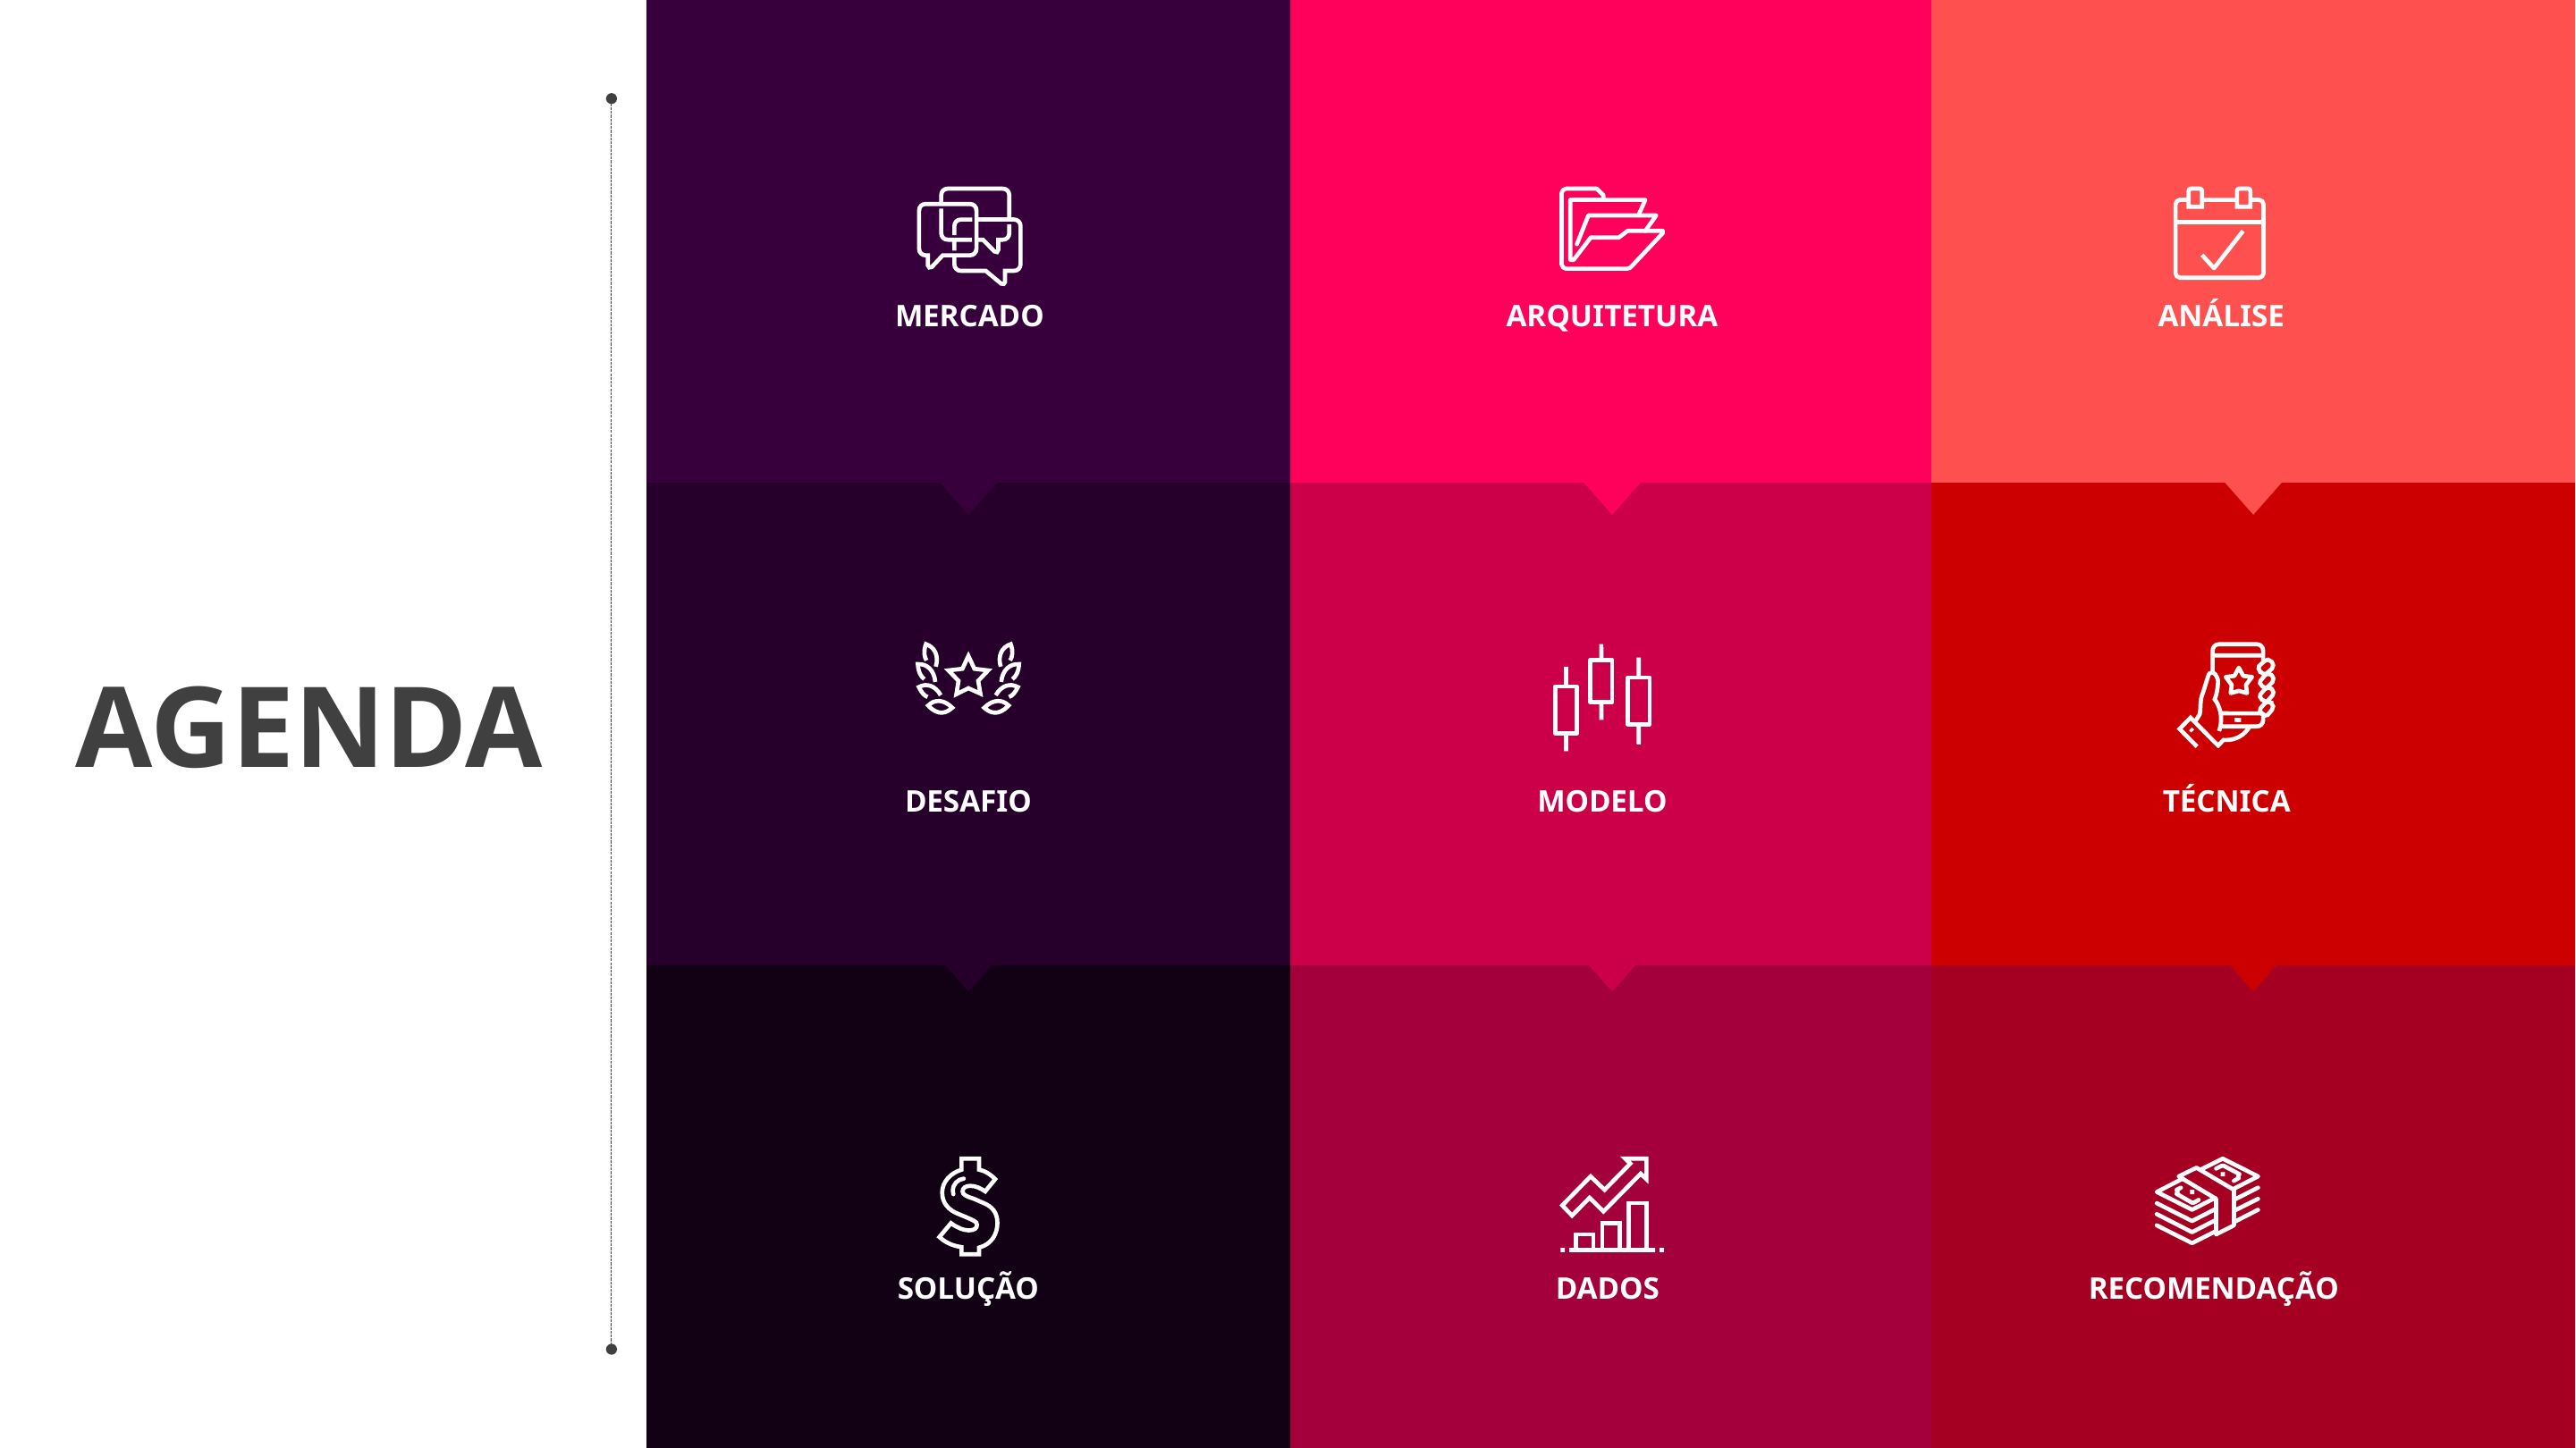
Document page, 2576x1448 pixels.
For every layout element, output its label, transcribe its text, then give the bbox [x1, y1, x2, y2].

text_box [1561, 189, 1663, 269]
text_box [1931, 0, 2576, 515]
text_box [917, 644, 1019, 717]
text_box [2175, 188, 2264, 278]
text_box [646, 515, 1291, 992]
text_box DADOS [1541, 1263, 1673, 1312]
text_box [2157, 1158, 2259, 1243]
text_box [939, 1158, 998, 1255]
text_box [1555, 644, 1650, 752]
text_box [2179, 644, 2275, 747]
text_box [918, 189, 1021, 285]
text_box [1291, 0, 1931, 515]
text_box [1291, 992, 1930, 1448]
text_box [1930, 992, 2576, 1448]
text_box RECOMENDAÇÃO [2074, 1263, 2353, 1312]
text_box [1560, 1158, 1664, 1250]
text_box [1291, 515, 1931, 992]
text_box AGENDA [62, 649, 556, 797]
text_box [1931, 515, 2576, 992]
text_box [646, 964, 1291, 1448]
text_box SOLUÇÃO [883, 1263, 1053, 1312]
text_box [646, 0, 1291, 515]
